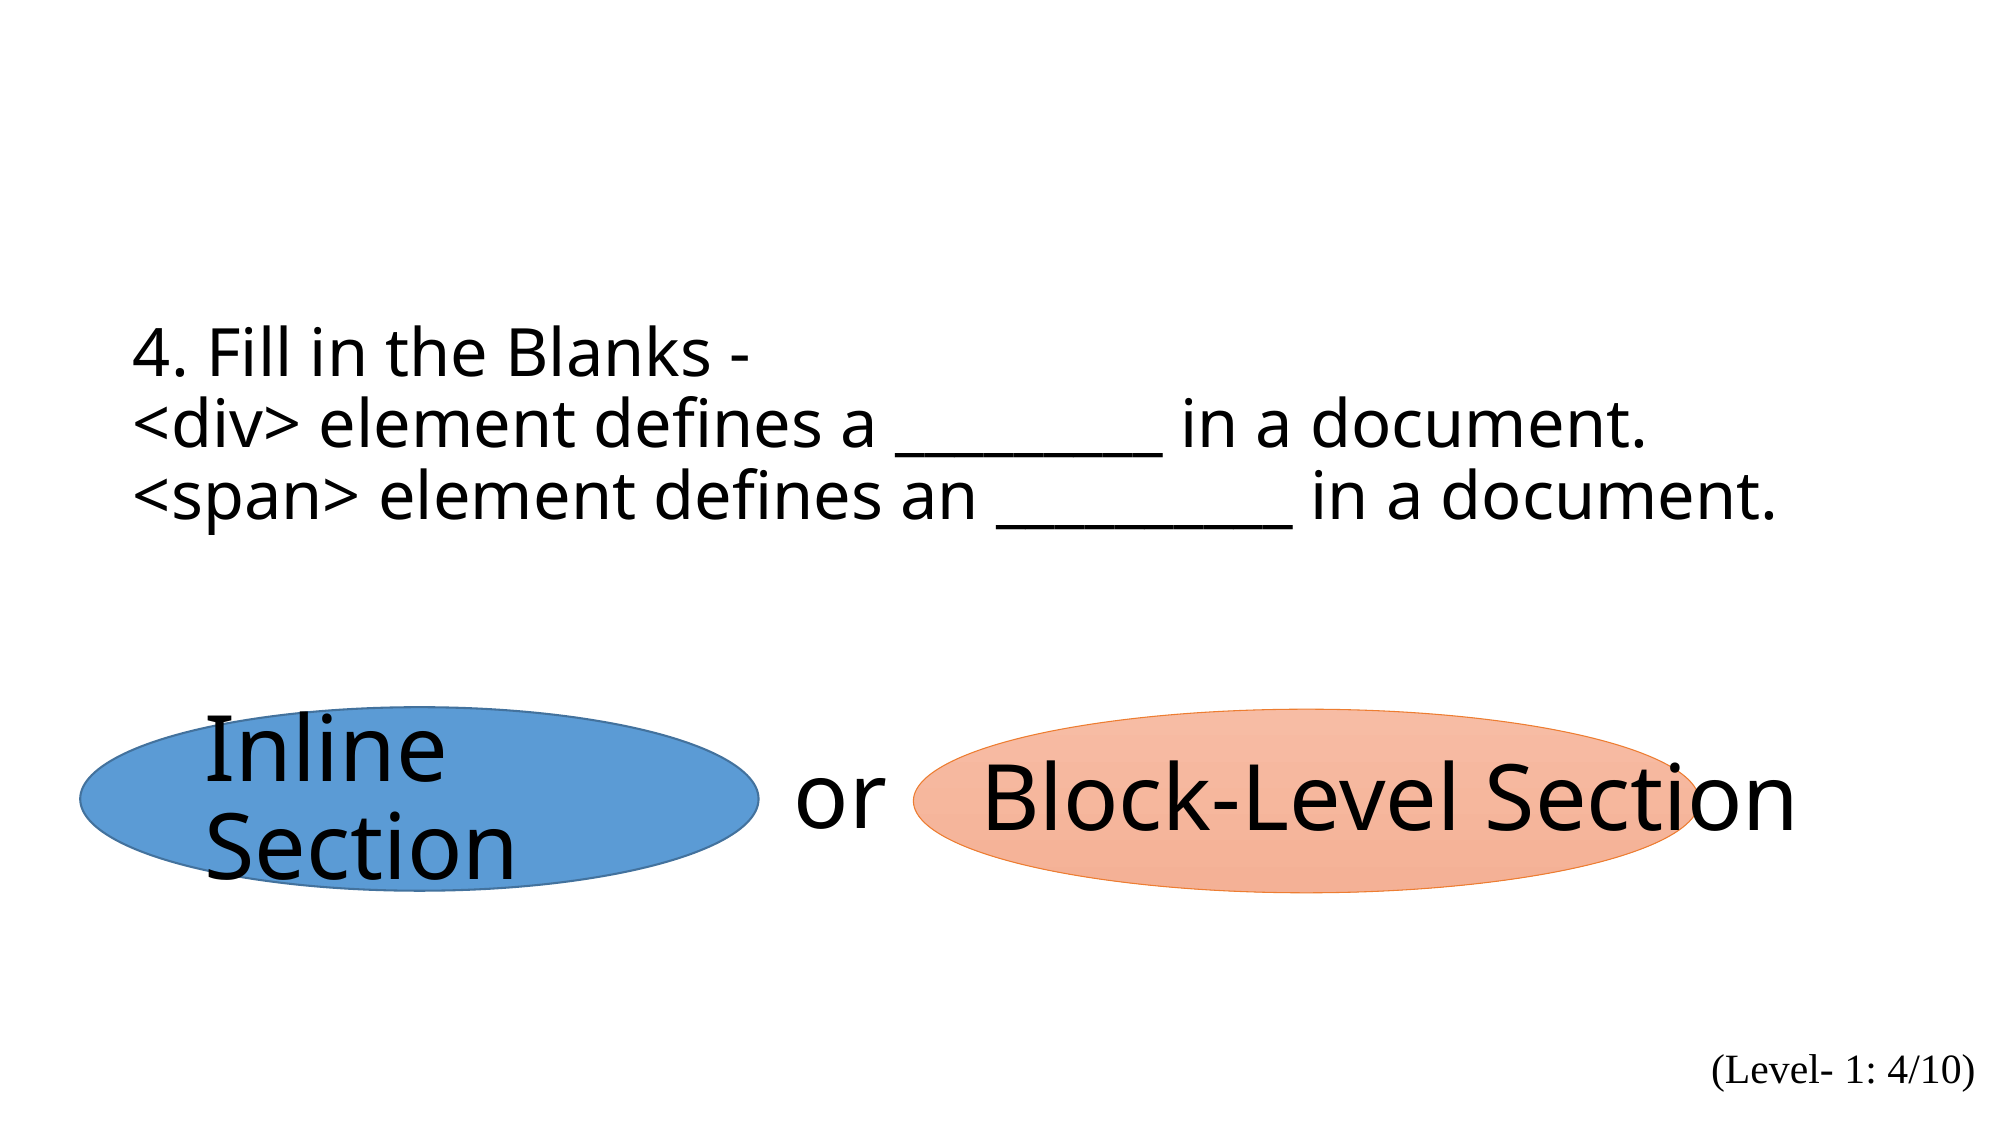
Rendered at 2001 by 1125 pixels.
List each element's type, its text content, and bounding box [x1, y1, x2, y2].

text_box (Level- 1: 4/10) [1663, 1015, 2000, 1125]
text_box Block-Level Section [964, 441, 2000, 1125]
text_box 4. Fill in the Blanks - <div> element defines a _________ in a document. <span> element defines an __________ in a document. [117, 237, 2000, 616]
text_box [79, 730, 189, 868]
text_box or [778, 553, 1348, 1045]
text_box Inline Section [189, 555, 759, 1047]
